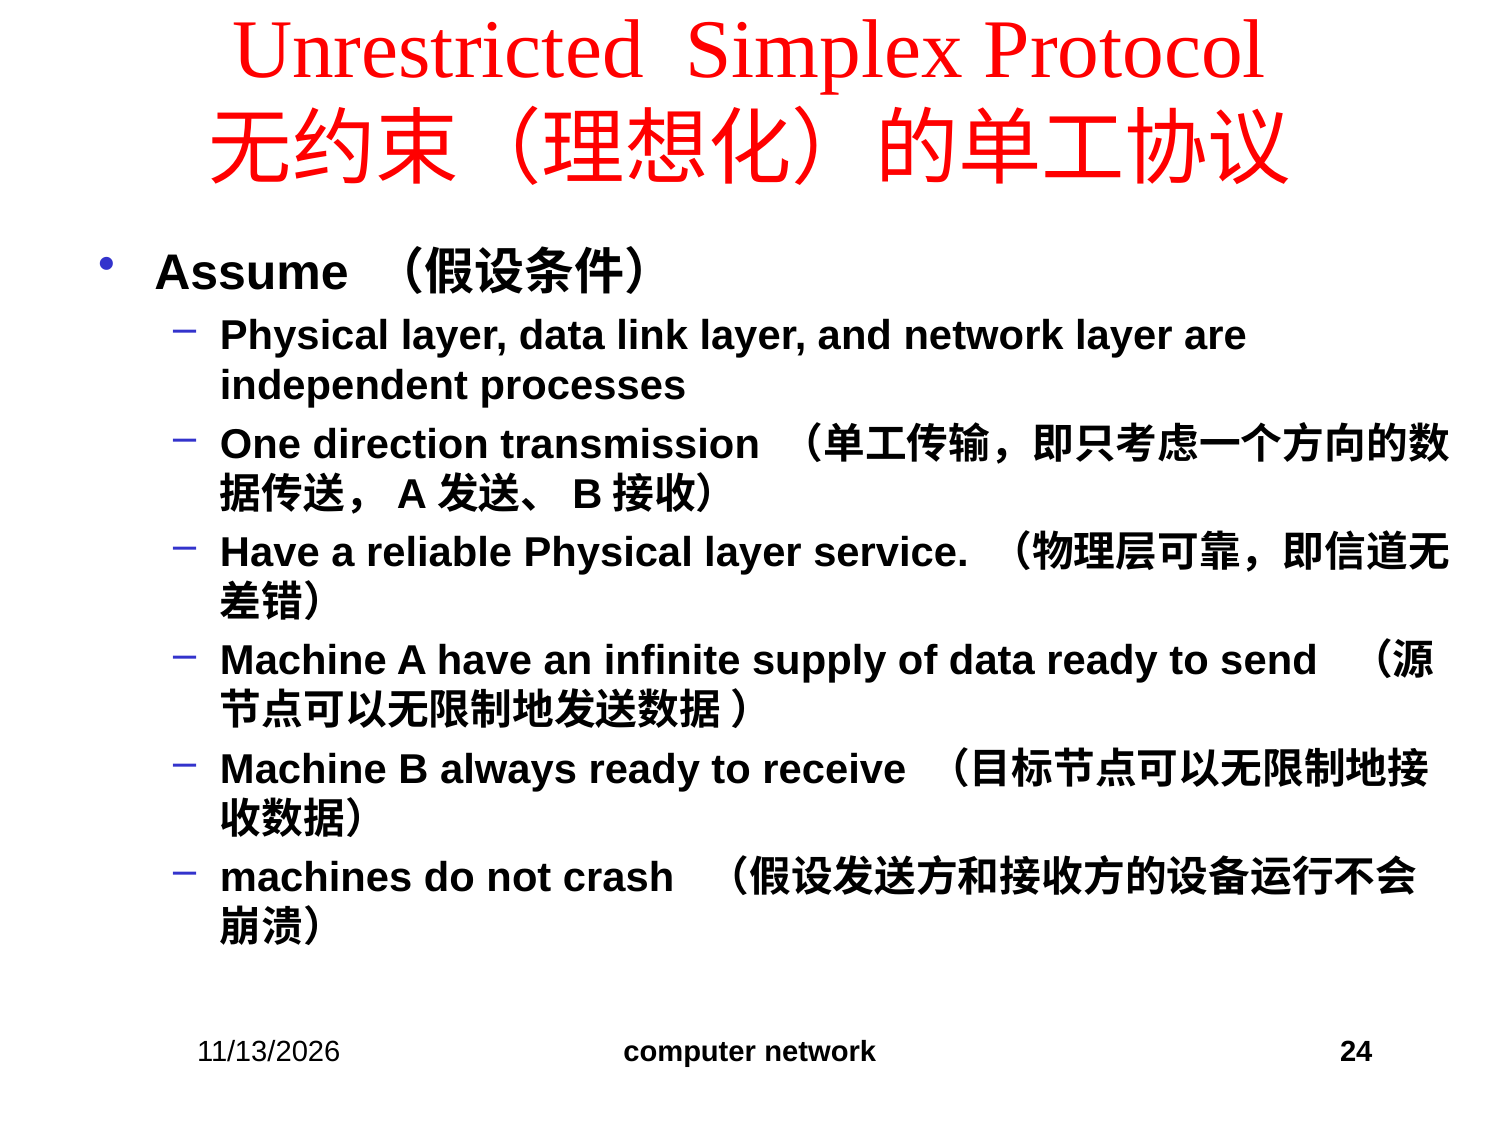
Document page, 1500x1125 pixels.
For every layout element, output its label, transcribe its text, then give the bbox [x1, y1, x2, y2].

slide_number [112, 1025, 425, 1100]
title Unrestricted Simplex Protocol 无约束（理想化）的单工协议 [0, 0, 1500, 188]
list Assume （假设条件） Physical layer, data link layer, and network layer are independent processes One direction transmission （单工传输，即只考虑一个方向的数据传送，A发送、B接收） Have a reliable Physical layer service. （物理层可靠，即信道无差错） Machine A have an infinite supply of data ready to send （源节点可以无限制地发送数据 ） Machine B always ready to receive （目标节点可以无限制地接收数据） machines do not crash （假设发送方和接收方的设备运行不会崩溃） [83, 232, 1469, 1008]
footer computer network [512, 1025, 988, 1100]
slide_number 24 [1074, 1025, 1388, 1100]
